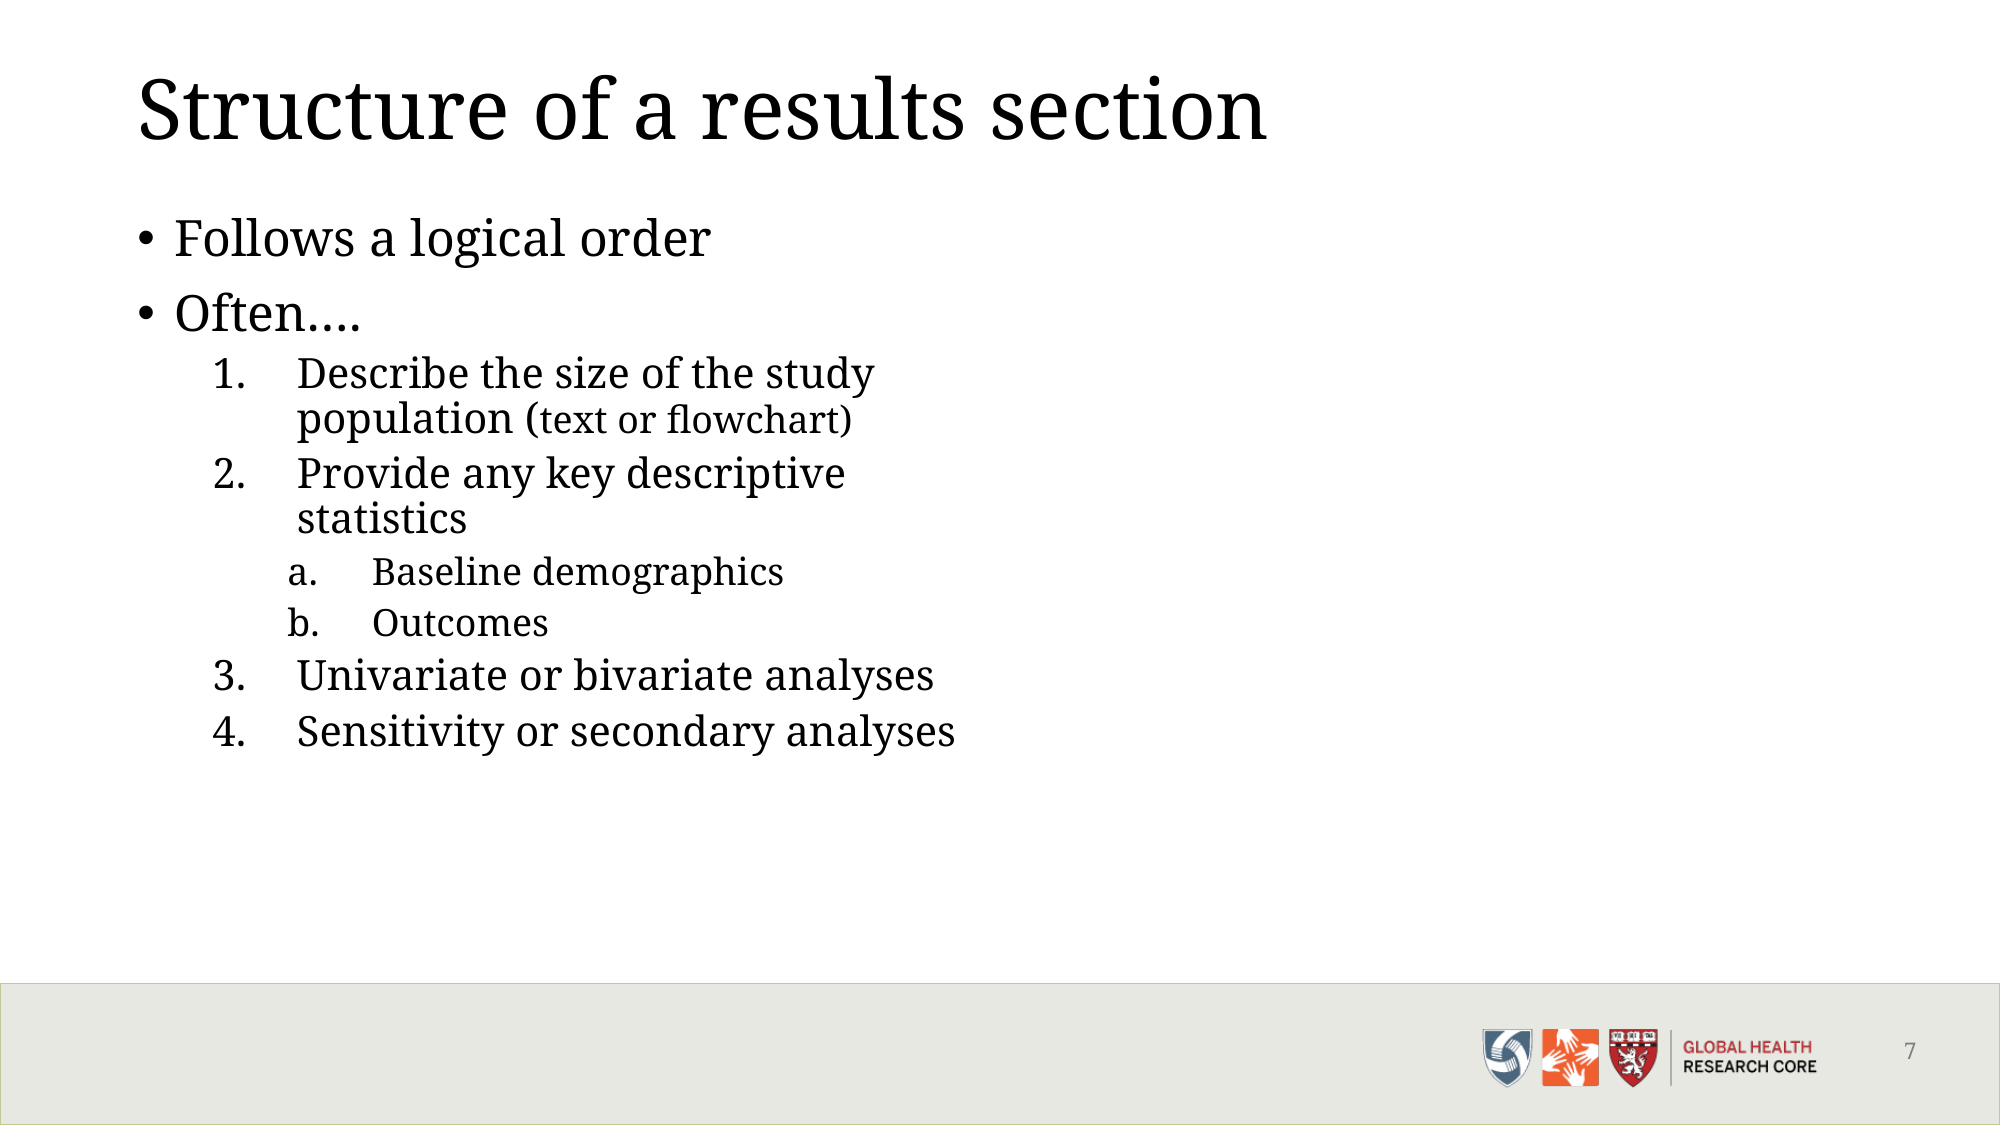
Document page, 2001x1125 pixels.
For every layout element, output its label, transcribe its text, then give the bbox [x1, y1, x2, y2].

list Follows a logical order Often…. Describe the size of the study population (text or flowchart) Provide any key descriptive statistics Baseline demographics Outcomes Univariate or bivariate analyses Sensitivity or secondary analyses [137, 205, 988, 920]
title Structure of a results section [137, 59, 1863, 175]
picture [1482, 1029, 1859, 1113]
